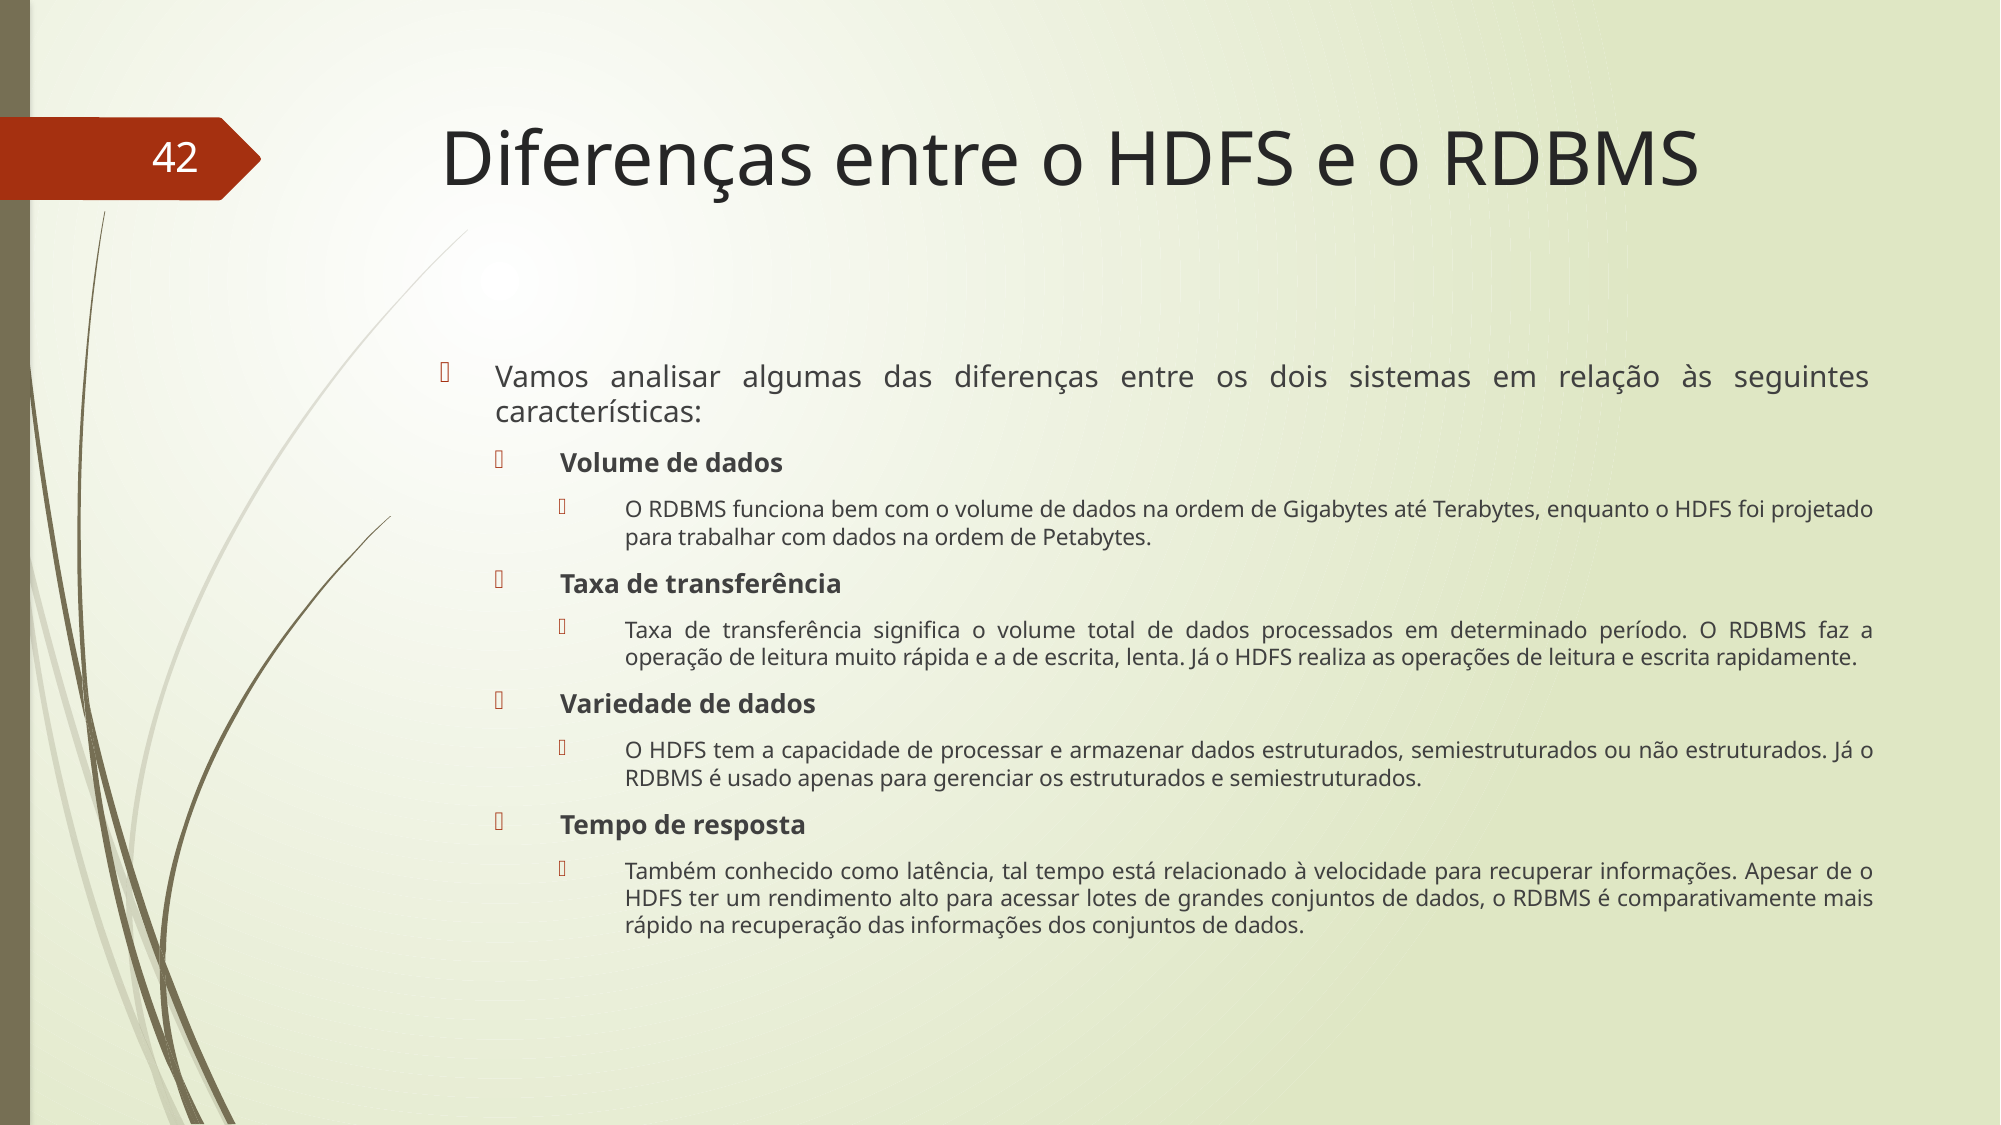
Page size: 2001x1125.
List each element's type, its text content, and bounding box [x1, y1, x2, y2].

slide_number 42 [87, 129, 216, 190]
title Diferenças entre o HDFS e o RDBMS [425, 102, 1888, 313]
list Vamos analisar algumas das diferenças entre os dois sistemas em relação às seguintes características: Volume de dados O RDBMS funciona bem com o volume de dados na ordem de Gigabytes até Terabytes, enquanto o HDFS foi projetado para trabalhar com dados na ordem de Petabytes. Taxa de transferência Taxa de transferência significa o volume total de dados processados em determinado período. O RDBMS faz a operação de leitura muito rápida e a de escrita, lenta. Já o HDFS realiza as operações de leitura e escrita rapidamente. Variedade de dados O HDFS tem a capacidade de processar e armazenar dados estruturados, semiestruturados ou não estruturados. Já o RDBMS é usado apenas para gerenciar os estruturados e semiestruturados. Tempo de resposta Também conhecido como latência, tal tempo está relacionado à velocidade para recuperar informações. Apesar de o HDFS ter um rendimento alto para acessar lotes de grandes conjuntos de dados, o RDBMS é comparativamente mais rápido na recuperação das informações dos conjuntos de dados. [424, 350, 1888, 970]
